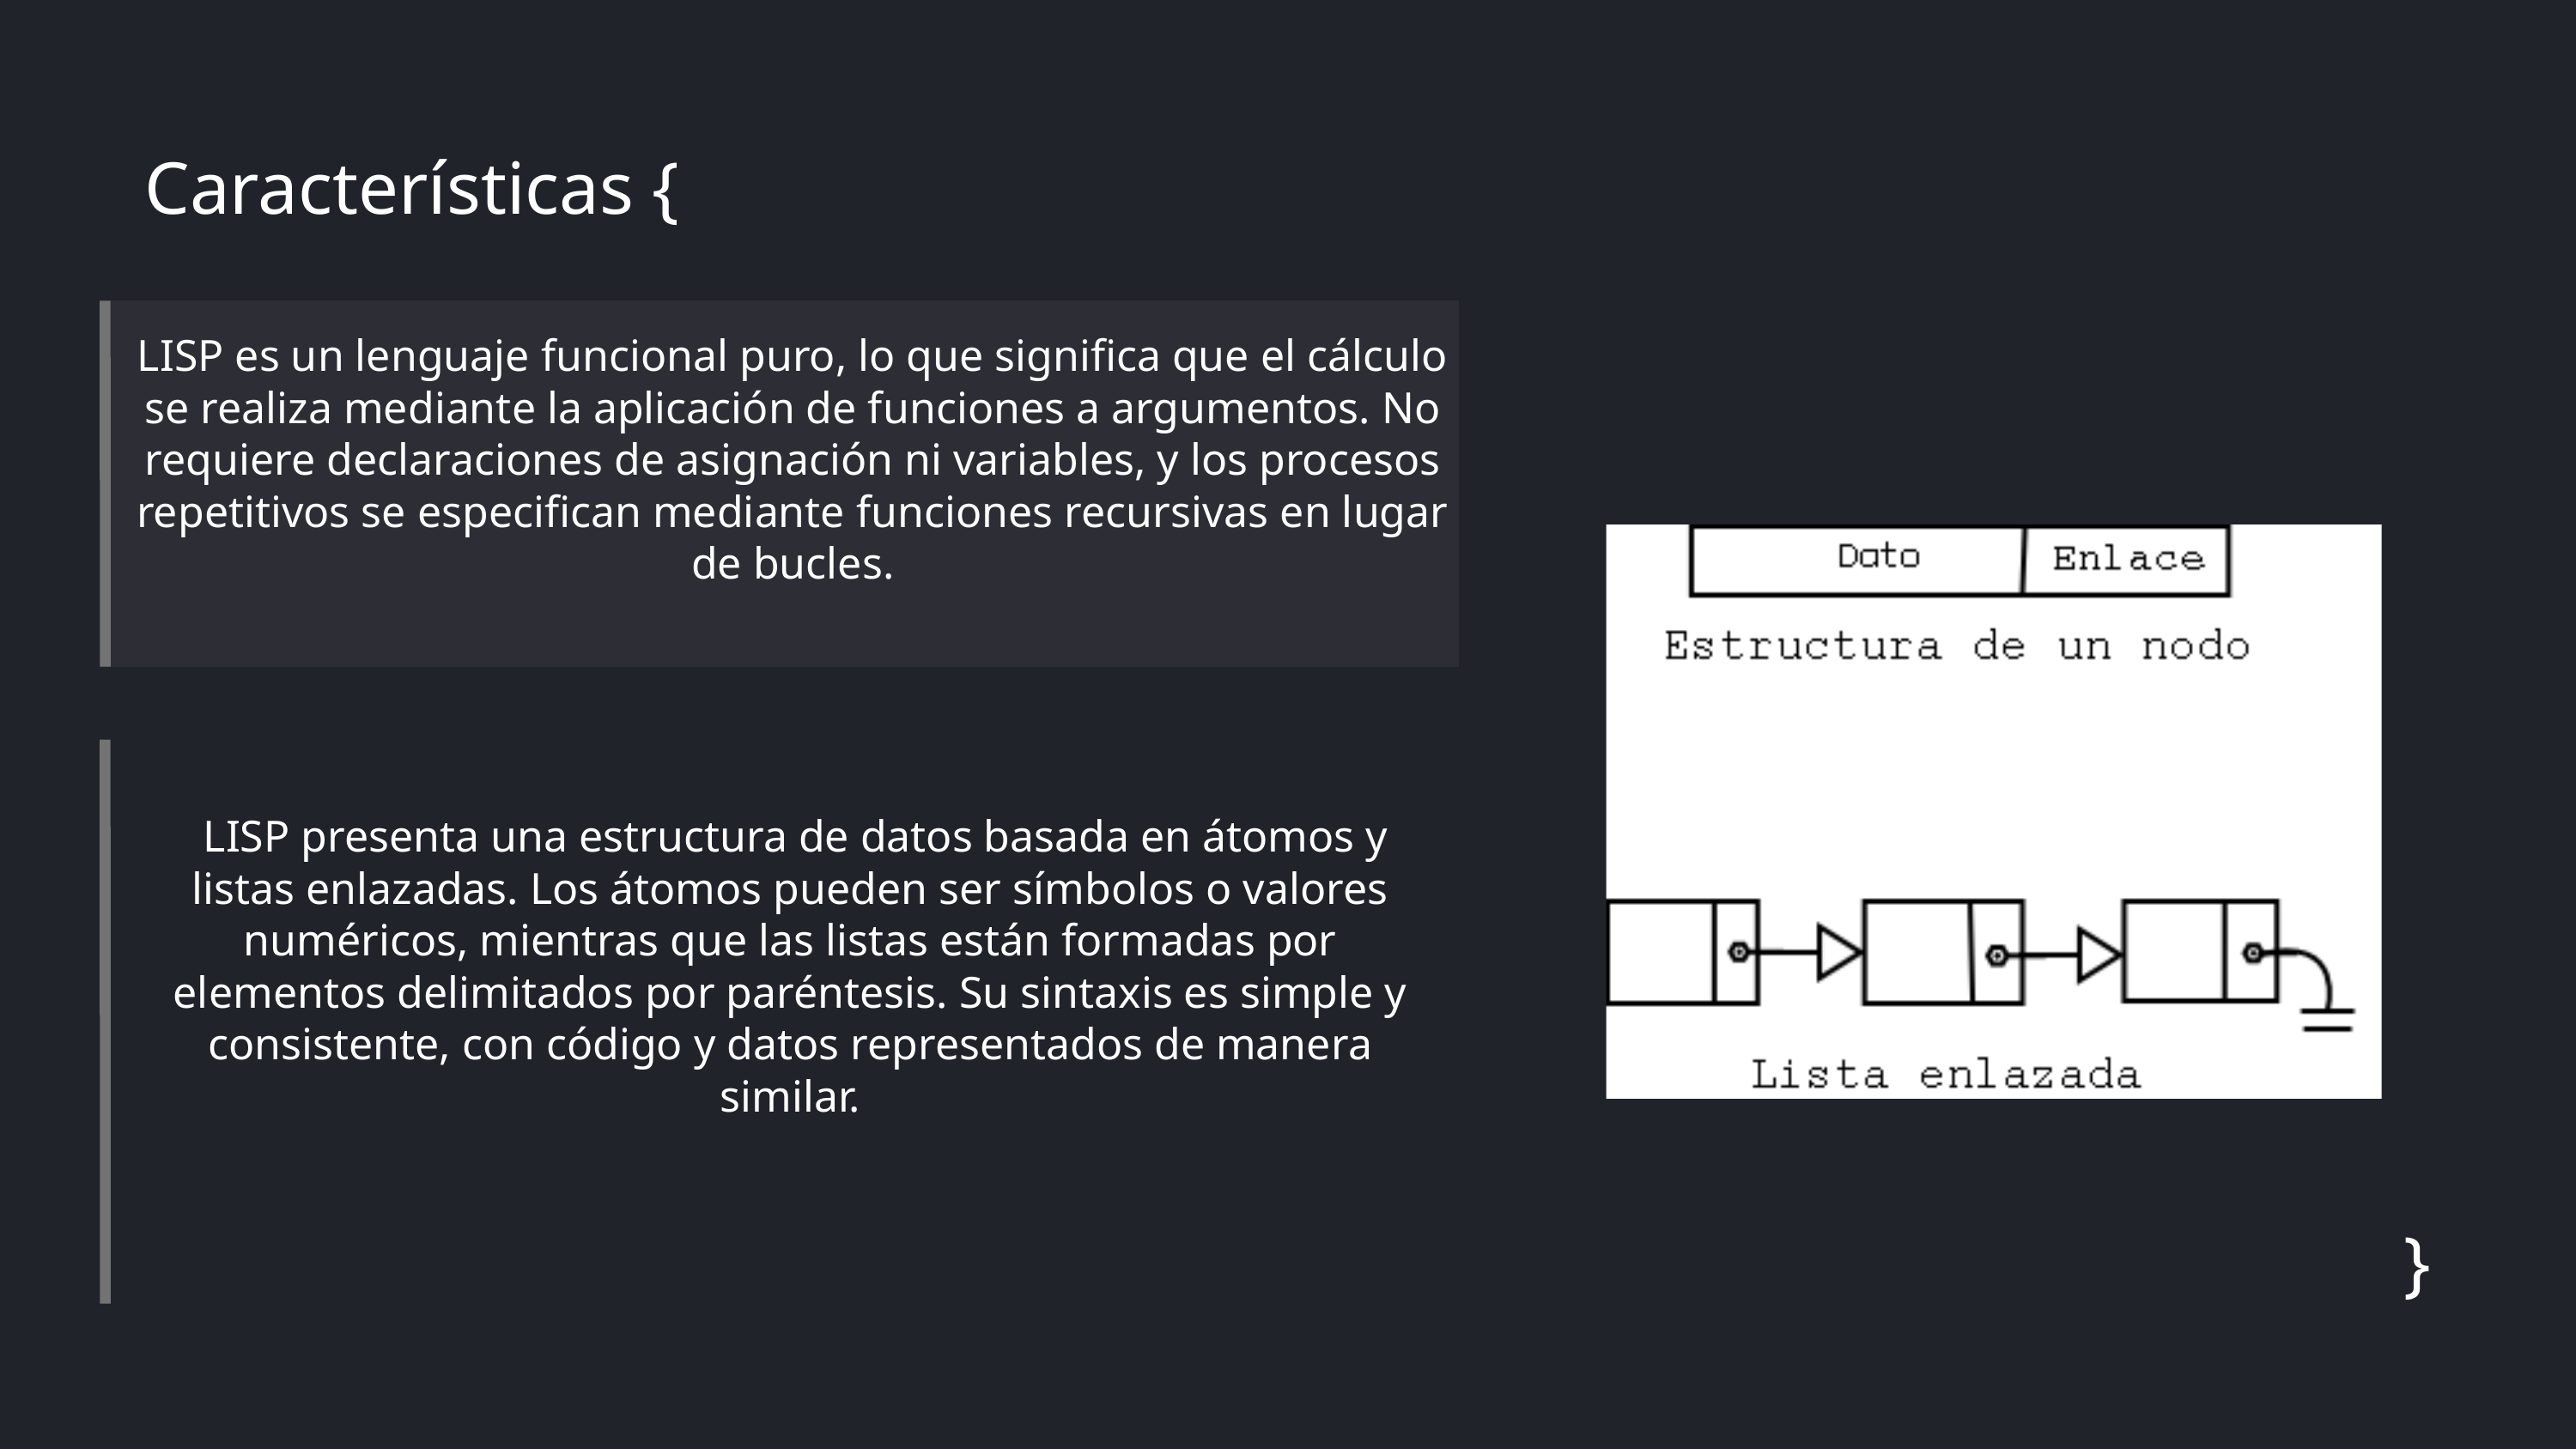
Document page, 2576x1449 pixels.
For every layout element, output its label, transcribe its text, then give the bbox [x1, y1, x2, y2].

text_box LISP presenta una estructura de datos basada en átomos y listas enlazadas. Los átomos pueden ser símbolos o valores numéricos, mientras que las listas están formadas por elementos delimitados por paréntesis. Su sintaxis es simple y consistente, con código y datos representados de manera similar. [144, 809, 1437, 1173]
text_box Características { [144, 147, 1136, 229]
text_box } [2332, 1222, 2432, 1304]
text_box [100, 300, 1459, 667]
text_box [1606, 524, 2382, 1099]
